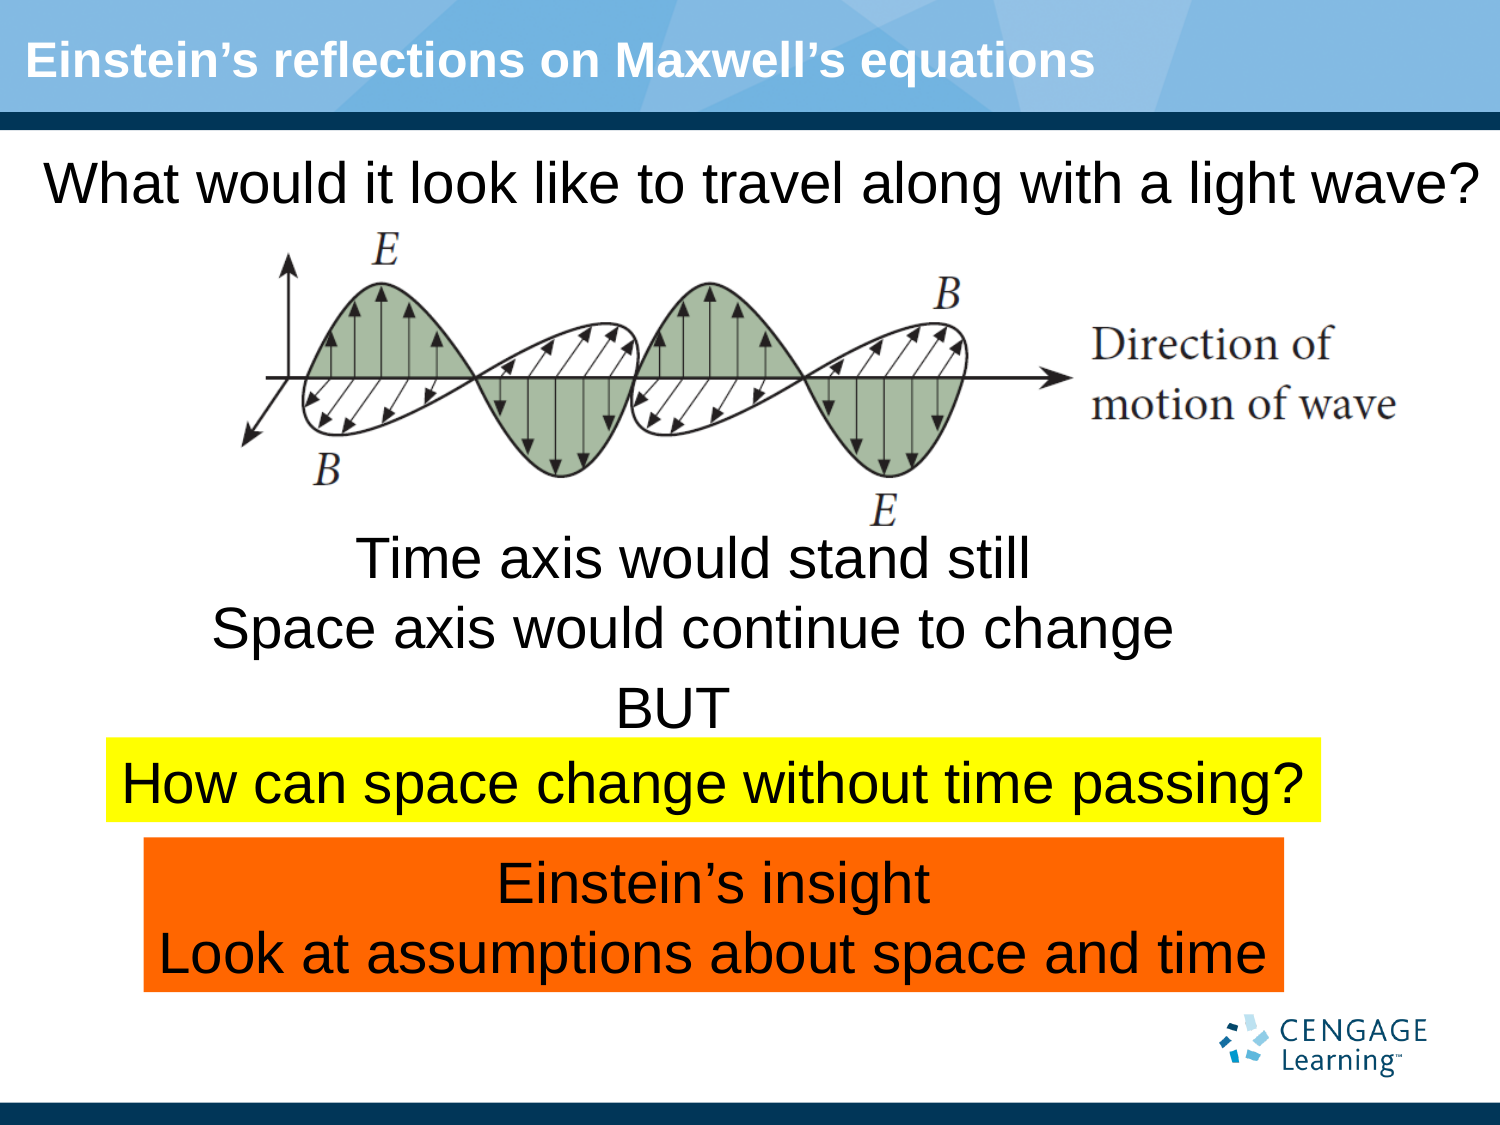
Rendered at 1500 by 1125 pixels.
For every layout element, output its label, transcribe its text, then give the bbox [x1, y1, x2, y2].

text_box What would it look like to travel along with a light wave? [28, 137, 1498, 223]
picture [0, 0, 1500, 112]
title Einstein’s reflections on Maxwell’s equations [24, 24, 1225, 100]
text_box Einstein’s insight Look at assumptions about space and time [143, 837, 1285, 993]
picture [237, 224, 1413, 538]
text_box How can space change without time passing? [106, 737, 1322, 823]
picture [1195, 990, 1450, 1101]
text_box BUT [600, 662, 747, 737]
text_box Time axis would stand still Space axis would continue to change [196, 512, 1192, 668]
